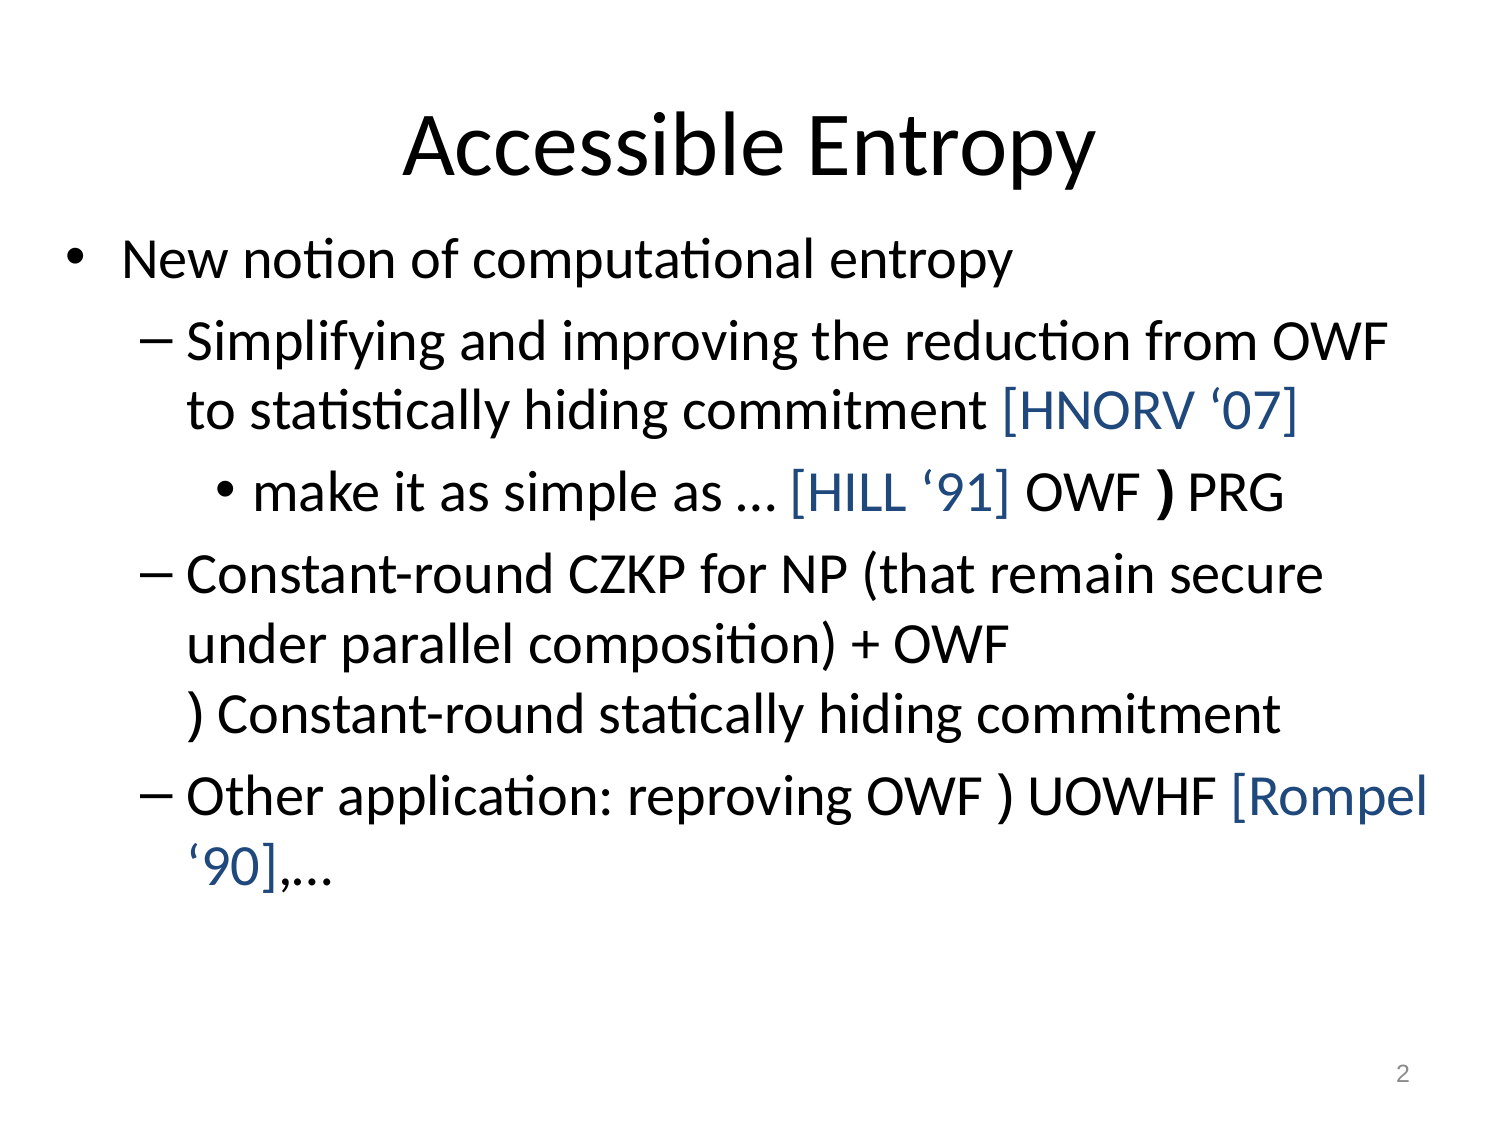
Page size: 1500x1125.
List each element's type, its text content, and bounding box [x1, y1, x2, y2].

title Accessible Entropy [74, 44, 1426, 212]
slide_number 2 [1074, 1042, 1425, 1103]
list New notion of computational entropy Simplifying and improving the reduction from OWF to statistically hiding commitment [HNORV ‘07] make it as simple as … [HILL ‘91] OWF ) PRG Constant-round CZKP for NP (that remain secure under parallel composition) + OWF ) Constant-round statically hiding commitment Other application: reproving OWF ) UOWHF [Rompel ‘90],… [49, 212, 1451, 1088]
